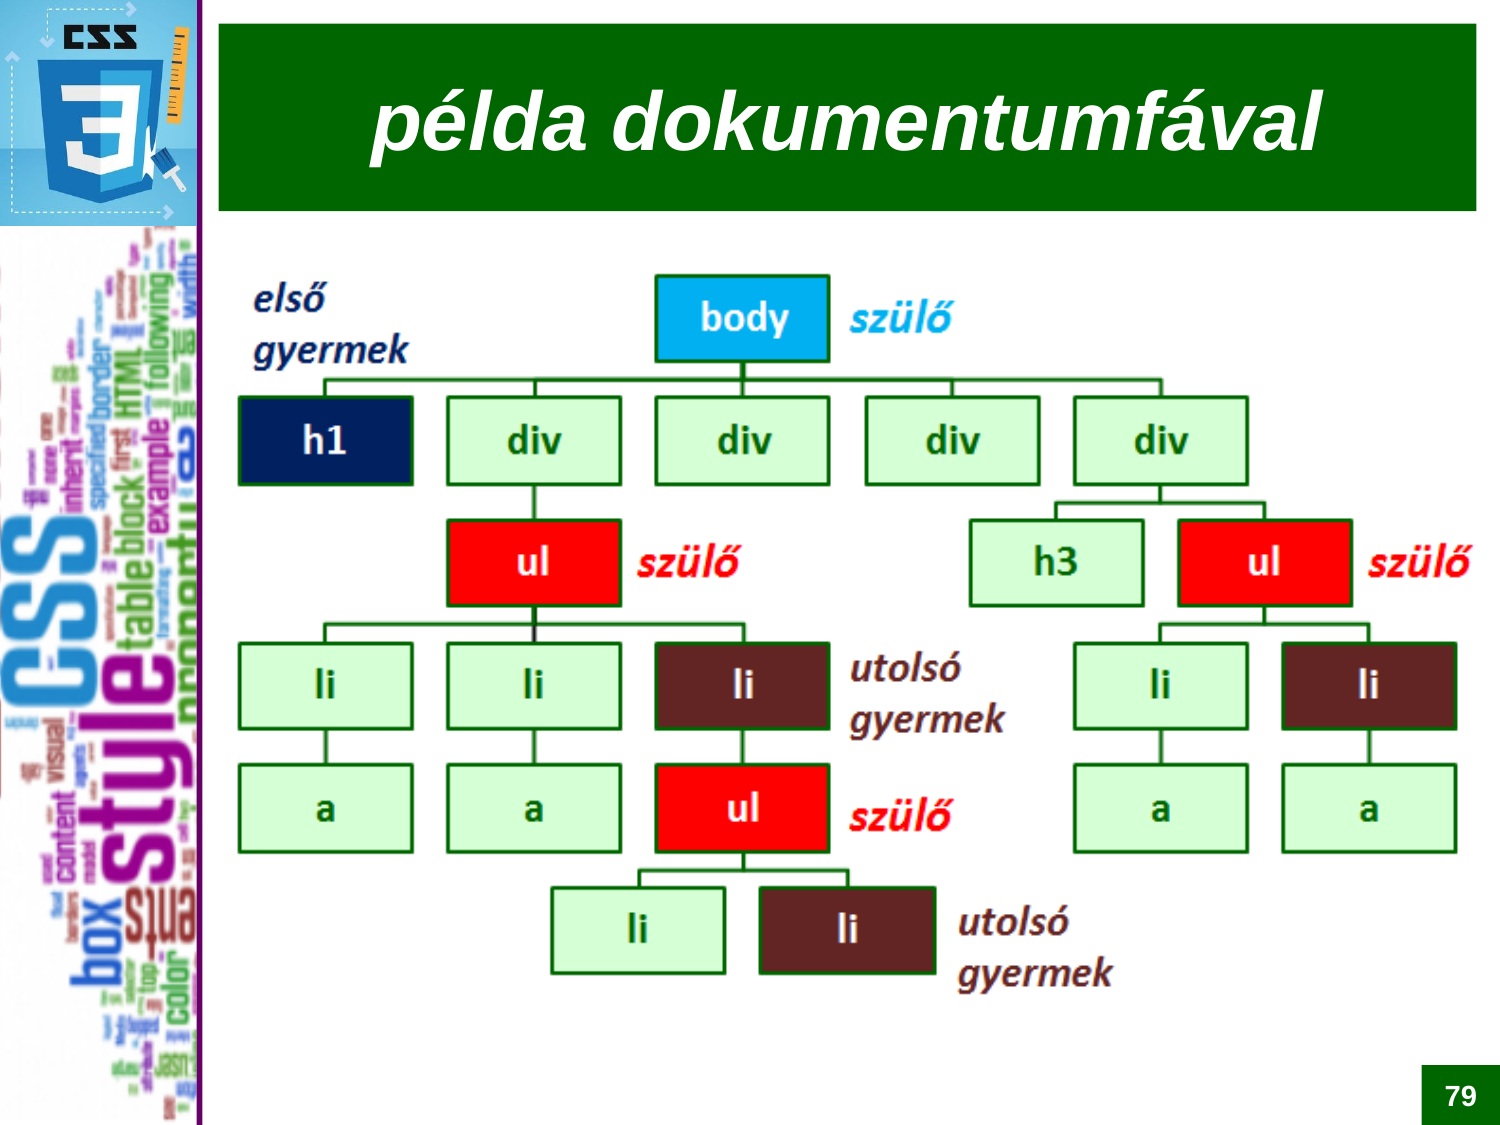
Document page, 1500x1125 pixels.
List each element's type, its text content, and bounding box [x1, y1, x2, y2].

picture [0, 0, 197, 1125]
title példa dokumentumfával [218, 23, 1477, 212]
picture [230, 265, 1478, 999]
slide_number 79 [1421, 1065, 1500, 1125]
